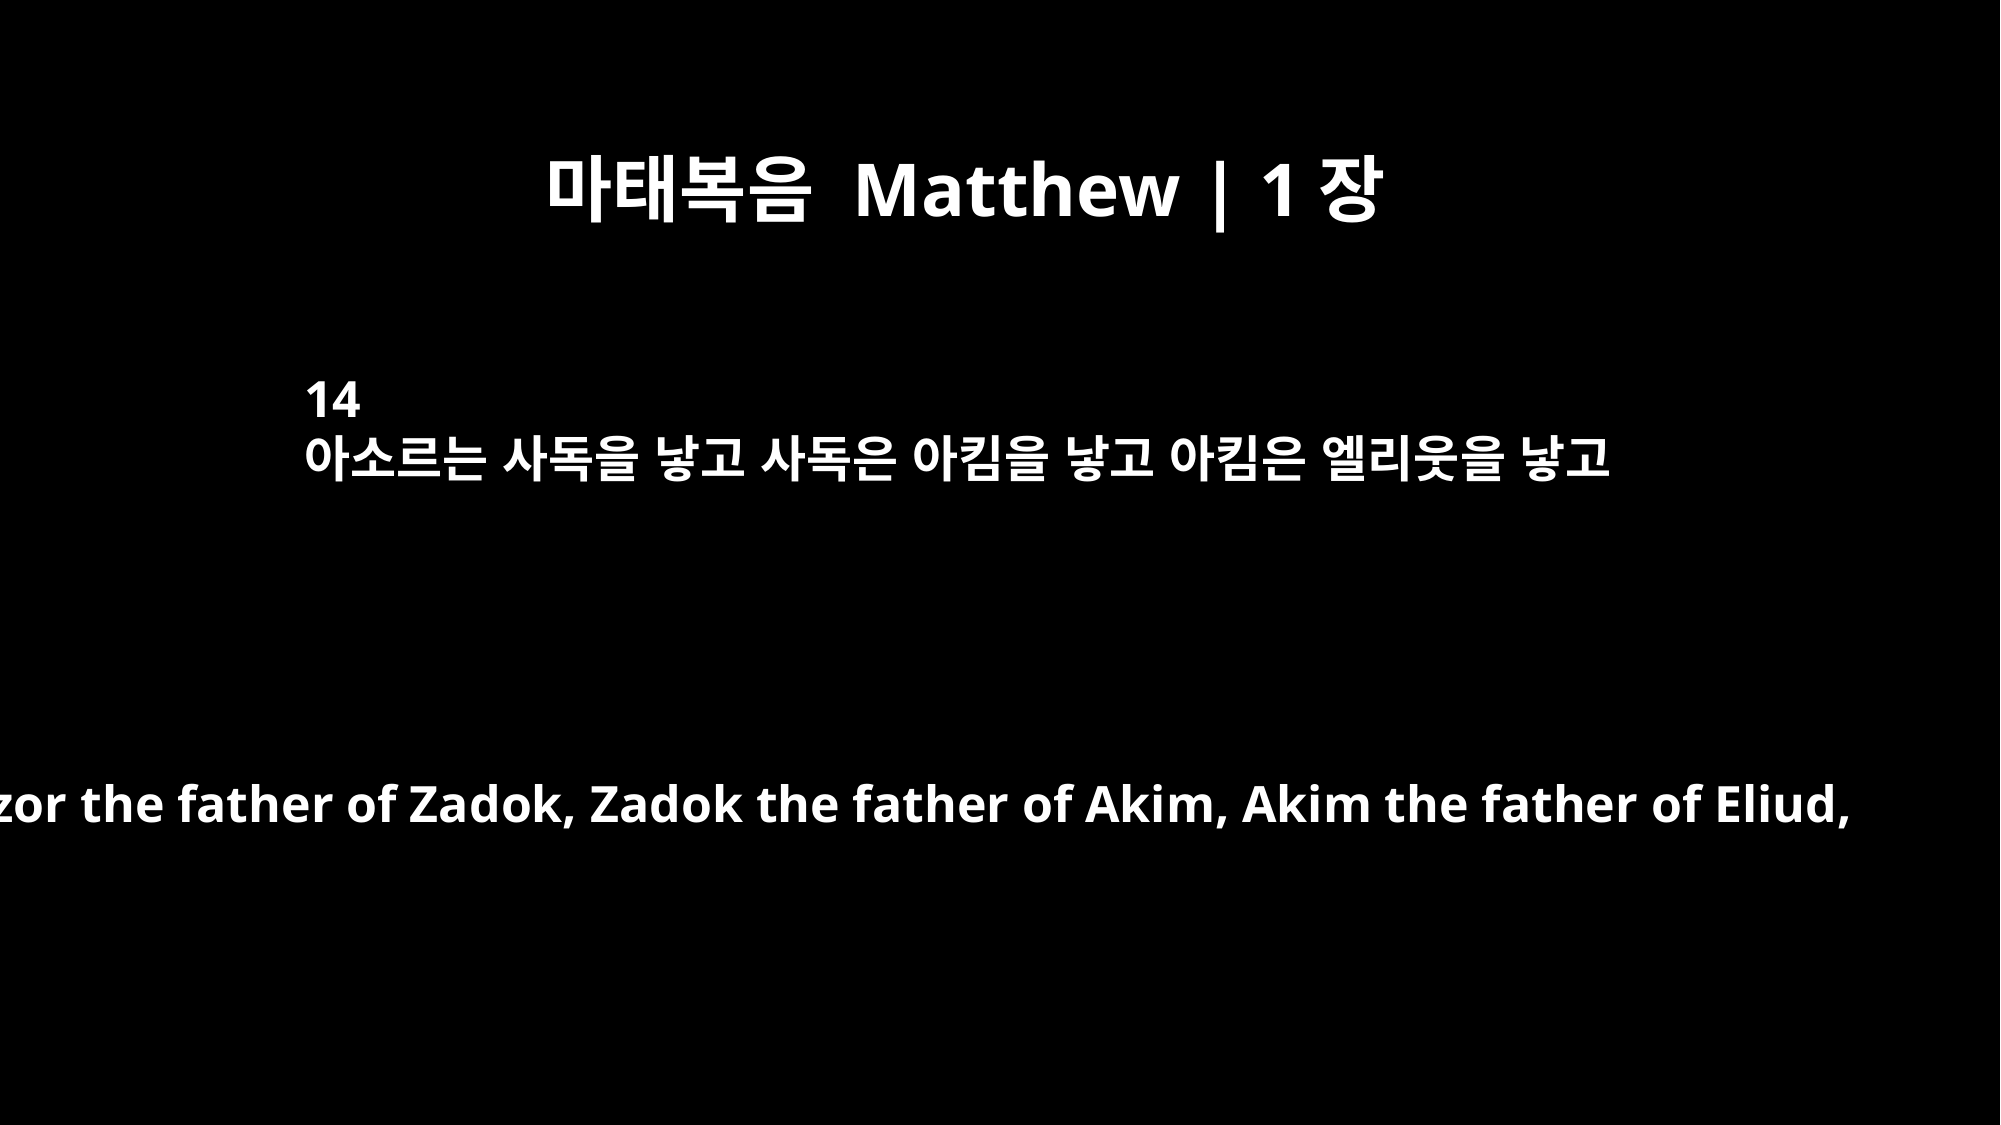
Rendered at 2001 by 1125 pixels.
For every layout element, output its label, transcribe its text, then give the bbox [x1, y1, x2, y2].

text_box Azor the father of Zadok, Zadok the father of Akim, Akim the father of Eliud, [0, 764, 1868, 840]
text_box 14 아소르는 사독을 낳고 사독은 아킴을 낳고 아킴은 엘리웃을 낳고 [289, 359, 1628, 495]
text_box 마태복음 Matthew | 1장 [530, 136, 1401, 239]
